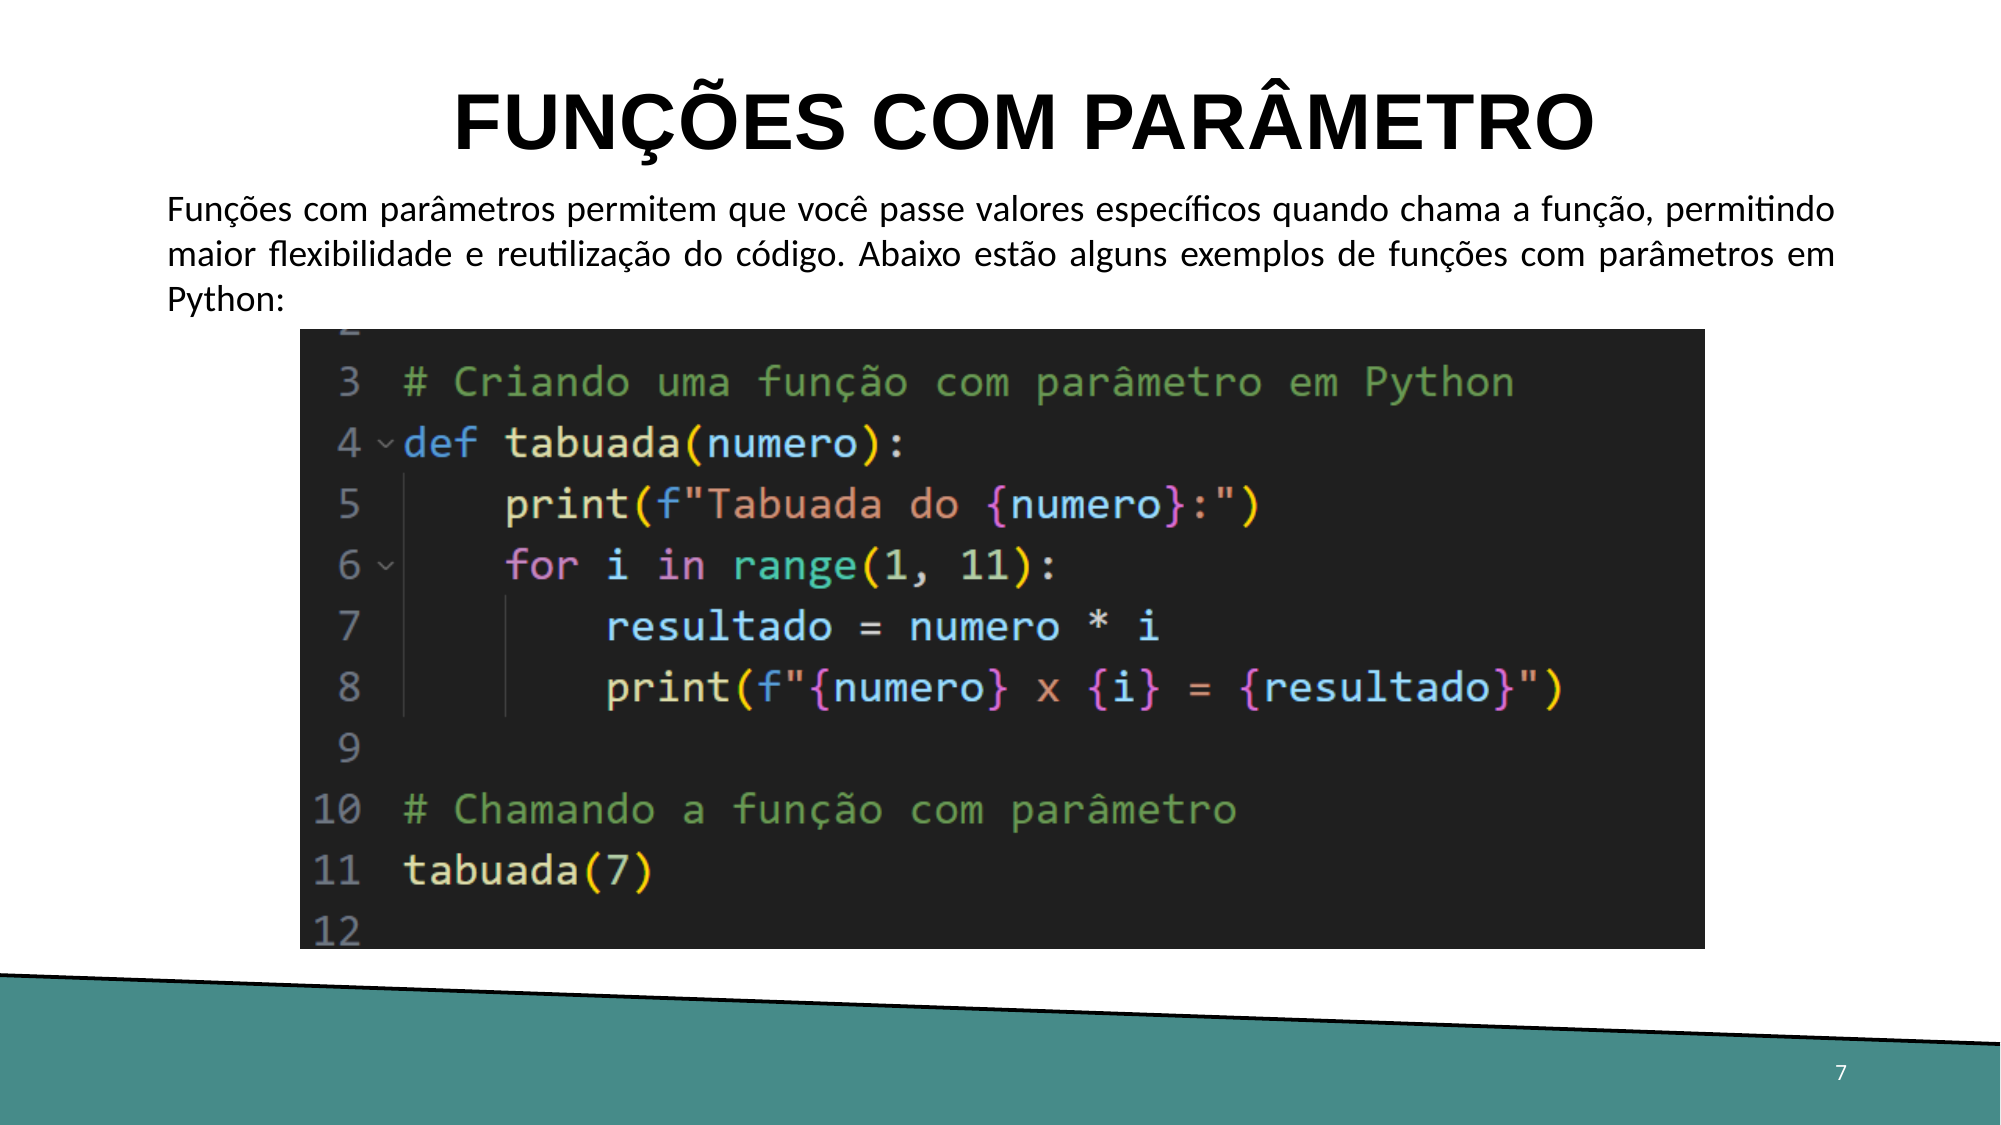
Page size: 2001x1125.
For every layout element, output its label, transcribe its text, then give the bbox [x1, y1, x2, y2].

slide_number 7 [1829, 1058, 1854, 1125]
picture [300, 329, 1705, 949]
title FUNÇÕES COM PARÂMETRO [175, 66, 1825, 176]
text_box Funções com parâmetros permitem que você passe valores específicos quando chama a função, permitindo maior flexibilidade e reutilização do código. Abaixo estão alguns exemplos de funções com parâmetros em Python: [152, 176, 1853, 327]
